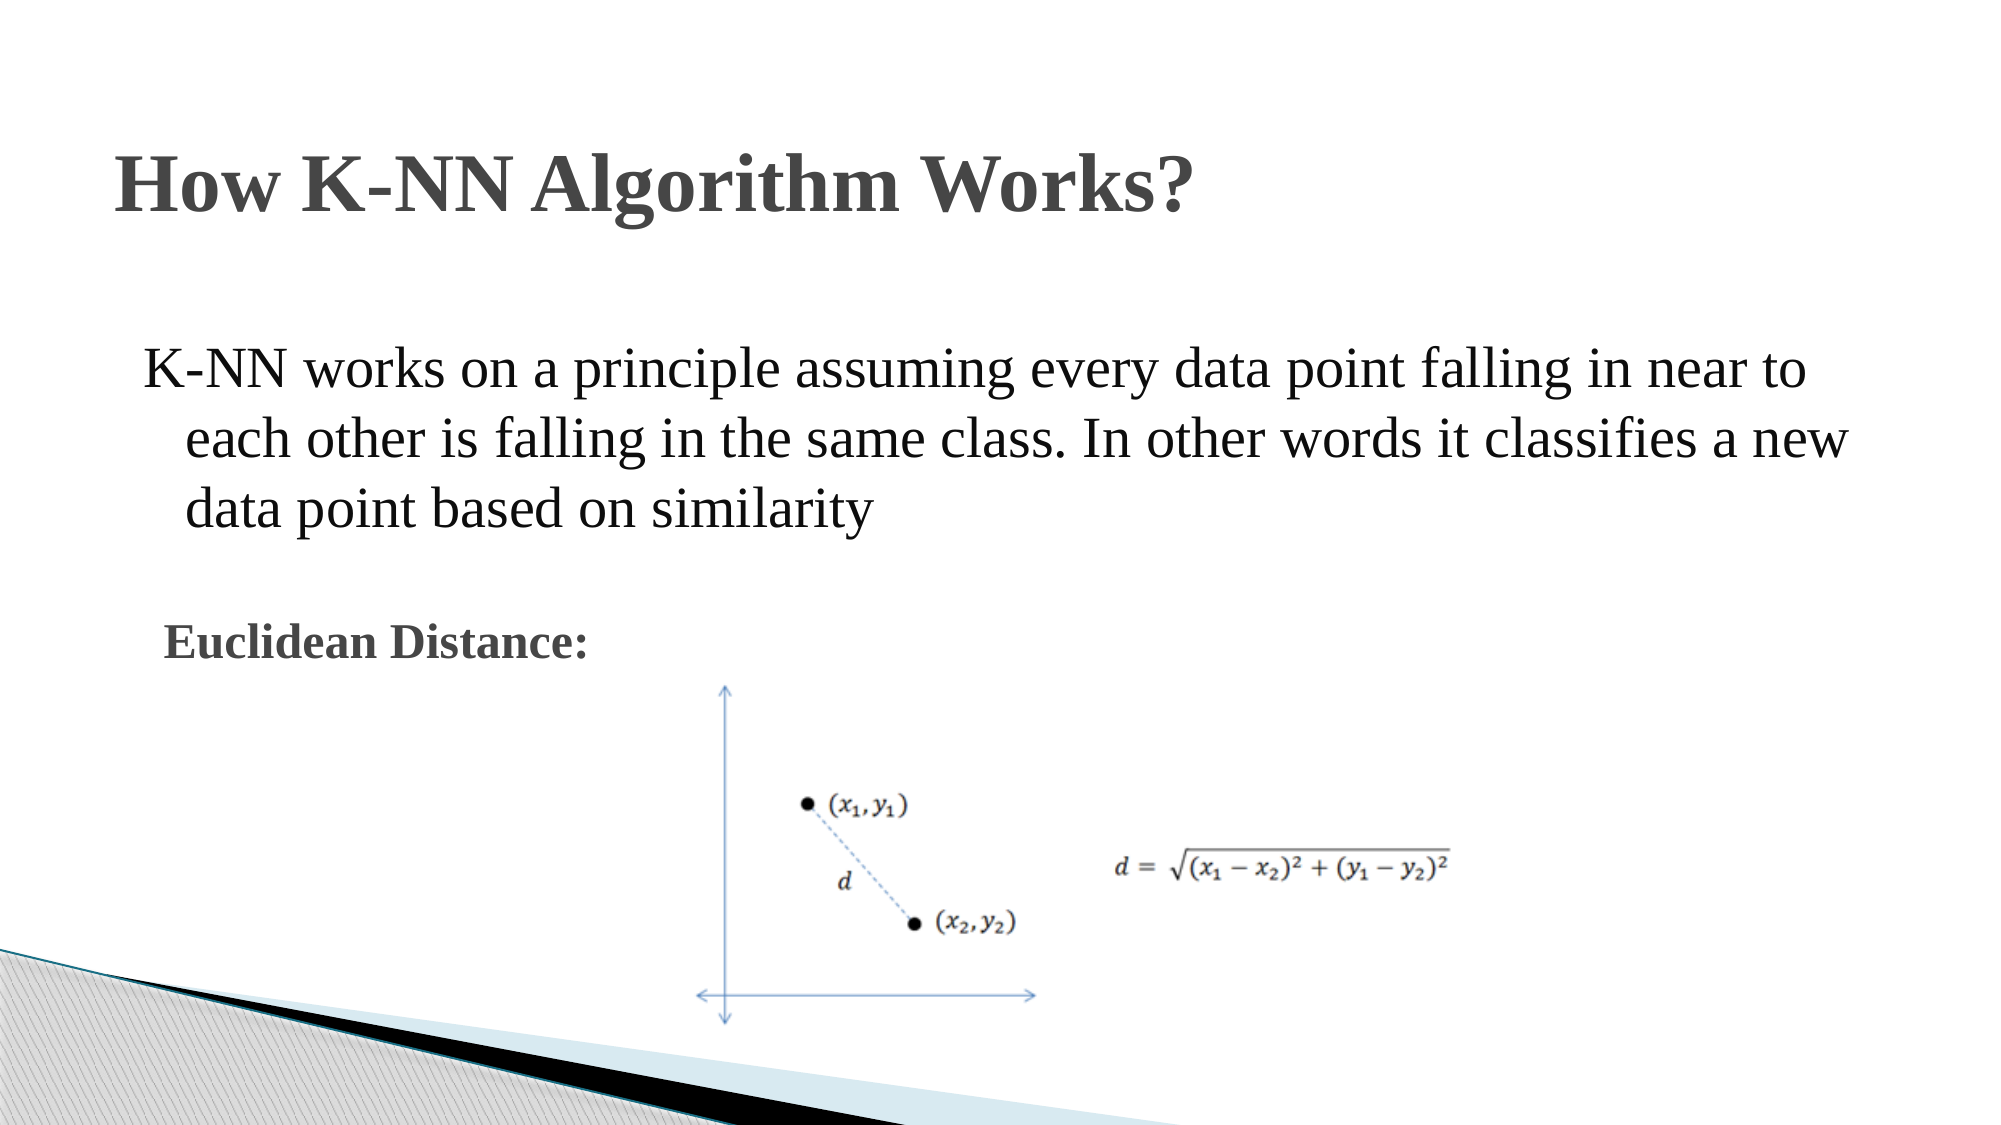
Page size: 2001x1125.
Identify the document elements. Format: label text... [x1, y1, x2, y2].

list K-NN works on a principle assuming every data point falling in near to each other is falling in the same class. In other words it classifies a new data point based on similarity [110, 321, 1911, 1026]
title How K-NN Algorithm Works? [99, 71, 1918, 284]
text_box Euclidean Distance: [148, 601, 845, 676]
picture [686, 676, 1468, 1035]
